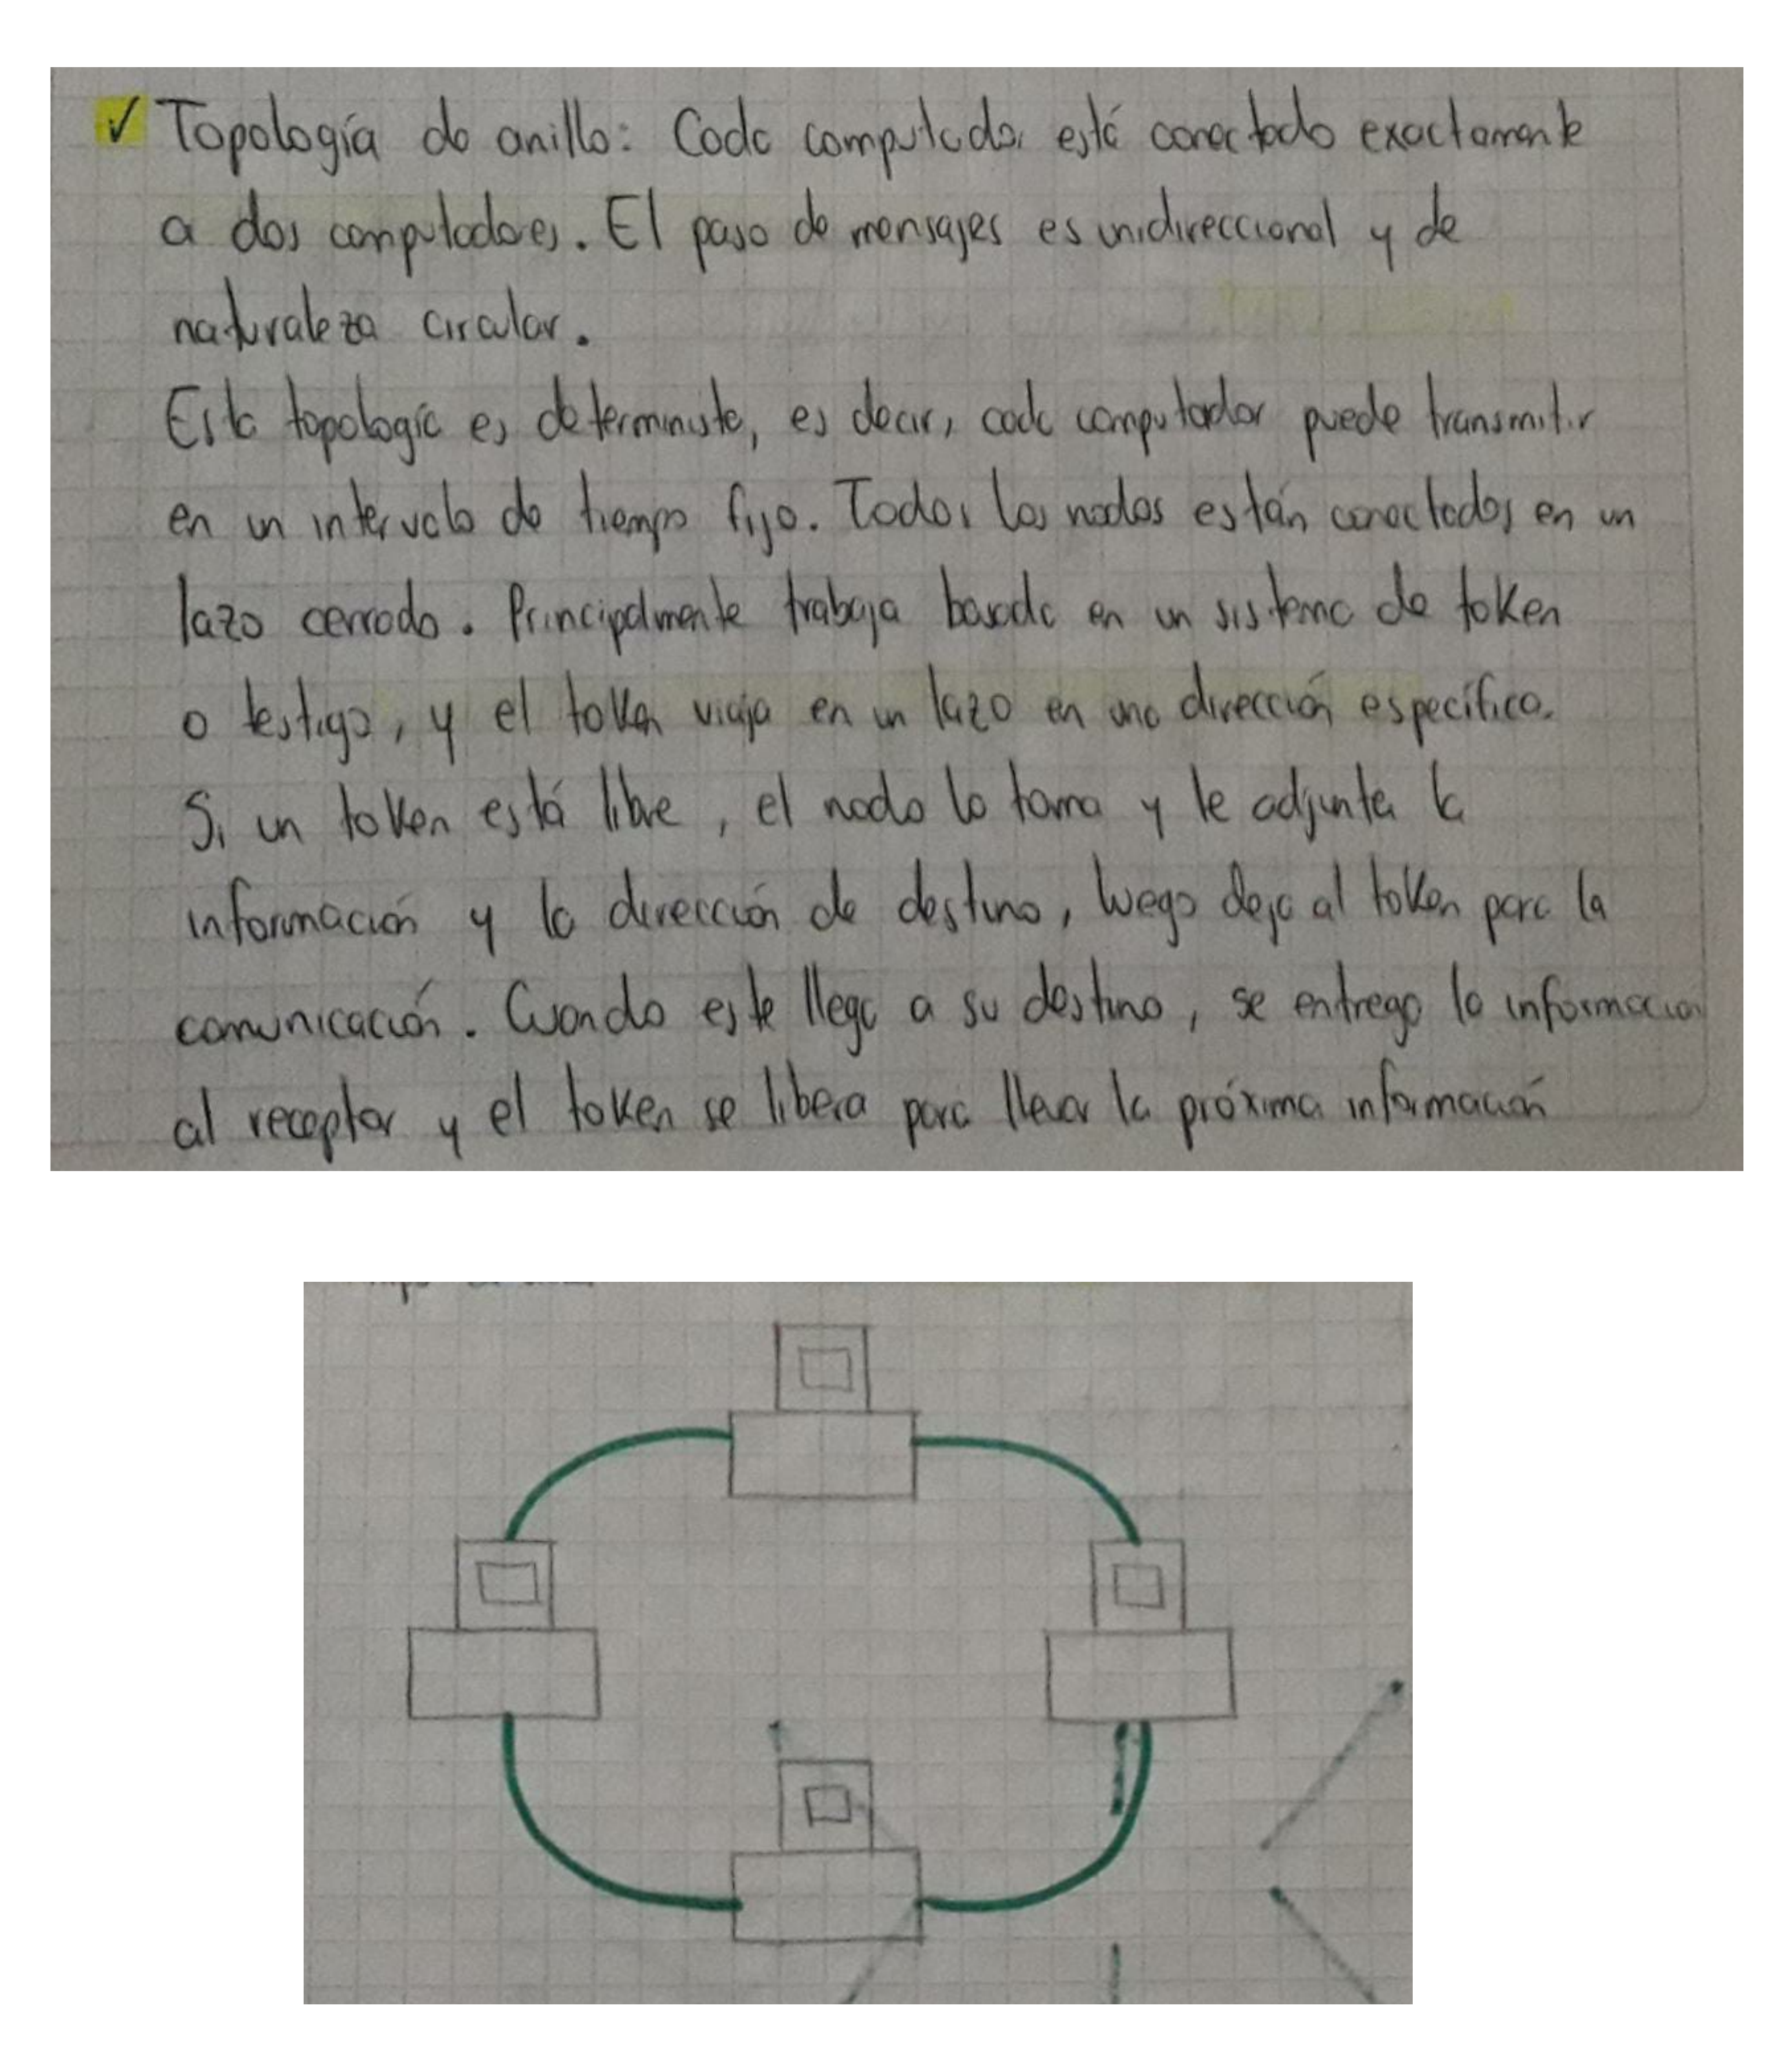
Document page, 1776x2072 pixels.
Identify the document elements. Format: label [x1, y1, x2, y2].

picture [303, 1282, 1413, 2004]
picture [50, 67, 1743, 1171]
